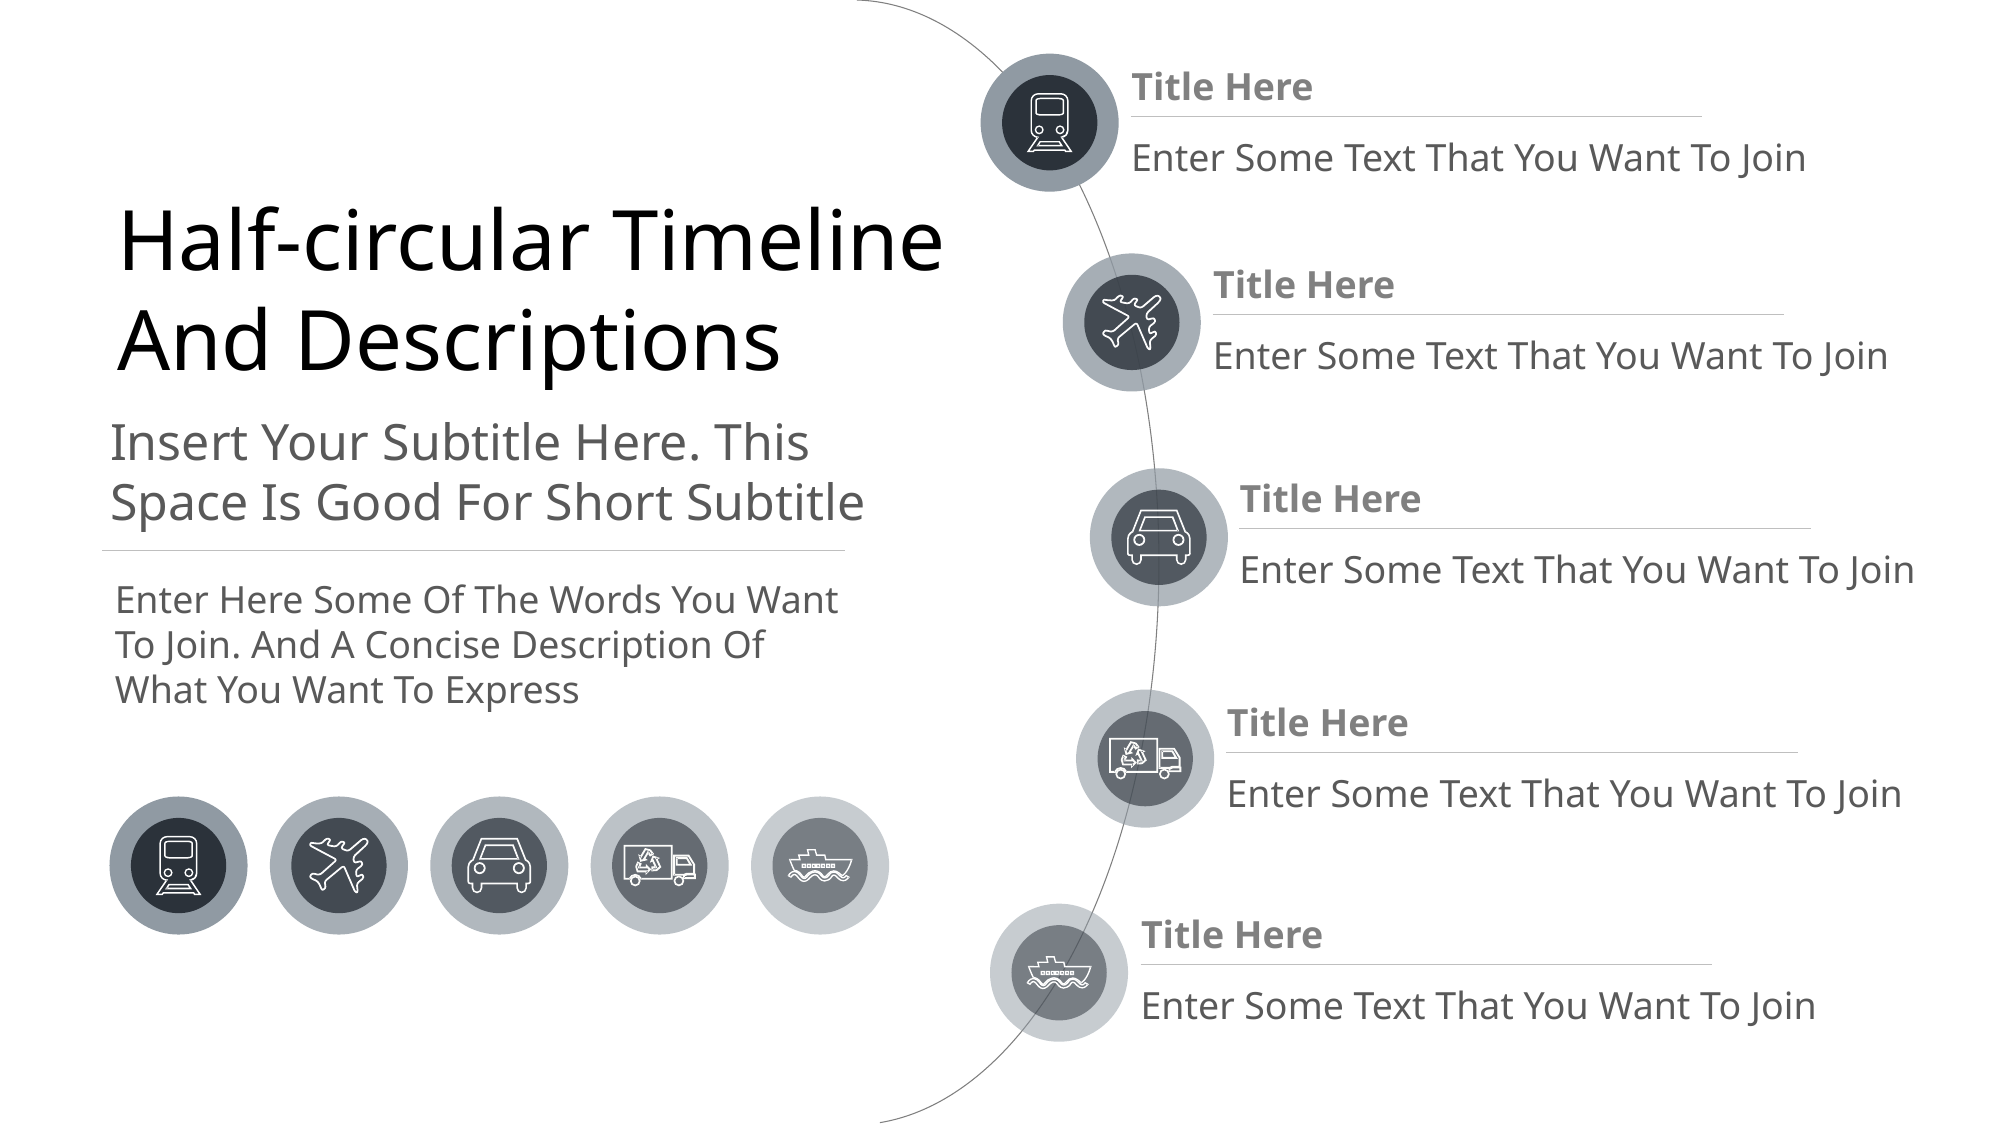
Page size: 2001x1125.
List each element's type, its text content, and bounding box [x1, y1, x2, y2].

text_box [269, 796, 408, 935]
text_box Enter Here Some Of The Words You Want To Join. And A Concise Description Of What You Want To Express [99, 568, 881, 764]
text_box Enter Some Text That You Want To Join [1201, 324, 1905, 385]
text_box Insert Your Subtitle Here. This Space Is Good For Short Subtitle [95, 402, 883, 538]
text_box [1062, 253, 1201, 392]
text_box [852, 192, 1159, 1124]
text_box Half-circular Timeline And Descriptions [102, 179, 1022, 395]
text_box Enter Some Text That You Want To Join [1215, 762, 1919, 823]
text_box Title Here [1119, 56, 1360, 116]
text_box Title Here [1129, 903, 1369, 964]
text_box Enter Some Text That You Want To Join [1228, 538, 1931, 599]
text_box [590, 796, 729, 935]
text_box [1089, 468, 1228, 607]
text_box Title Here [1201, 253, 1442, 314]
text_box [751, 796, 890, 935]
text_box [109, 796, 248, 935]
text_box [855, 0, 984, 179]
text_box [430, 796, 569, 935]
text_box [980, 53, 1119, 192]
text_box Title Here [1224, 467, 1468, 528]
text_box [1076, 689, 1215, 828]
text_box Enter Some Text That You Want To Join [1119, 126, 1823, 187]
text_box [989, 903, 1129, 1042]
text_box Title Here [1215, 691, 1455, 752]
text_box Enter Some Text That You Want To Join [1129, 974, 1833, 1035]
